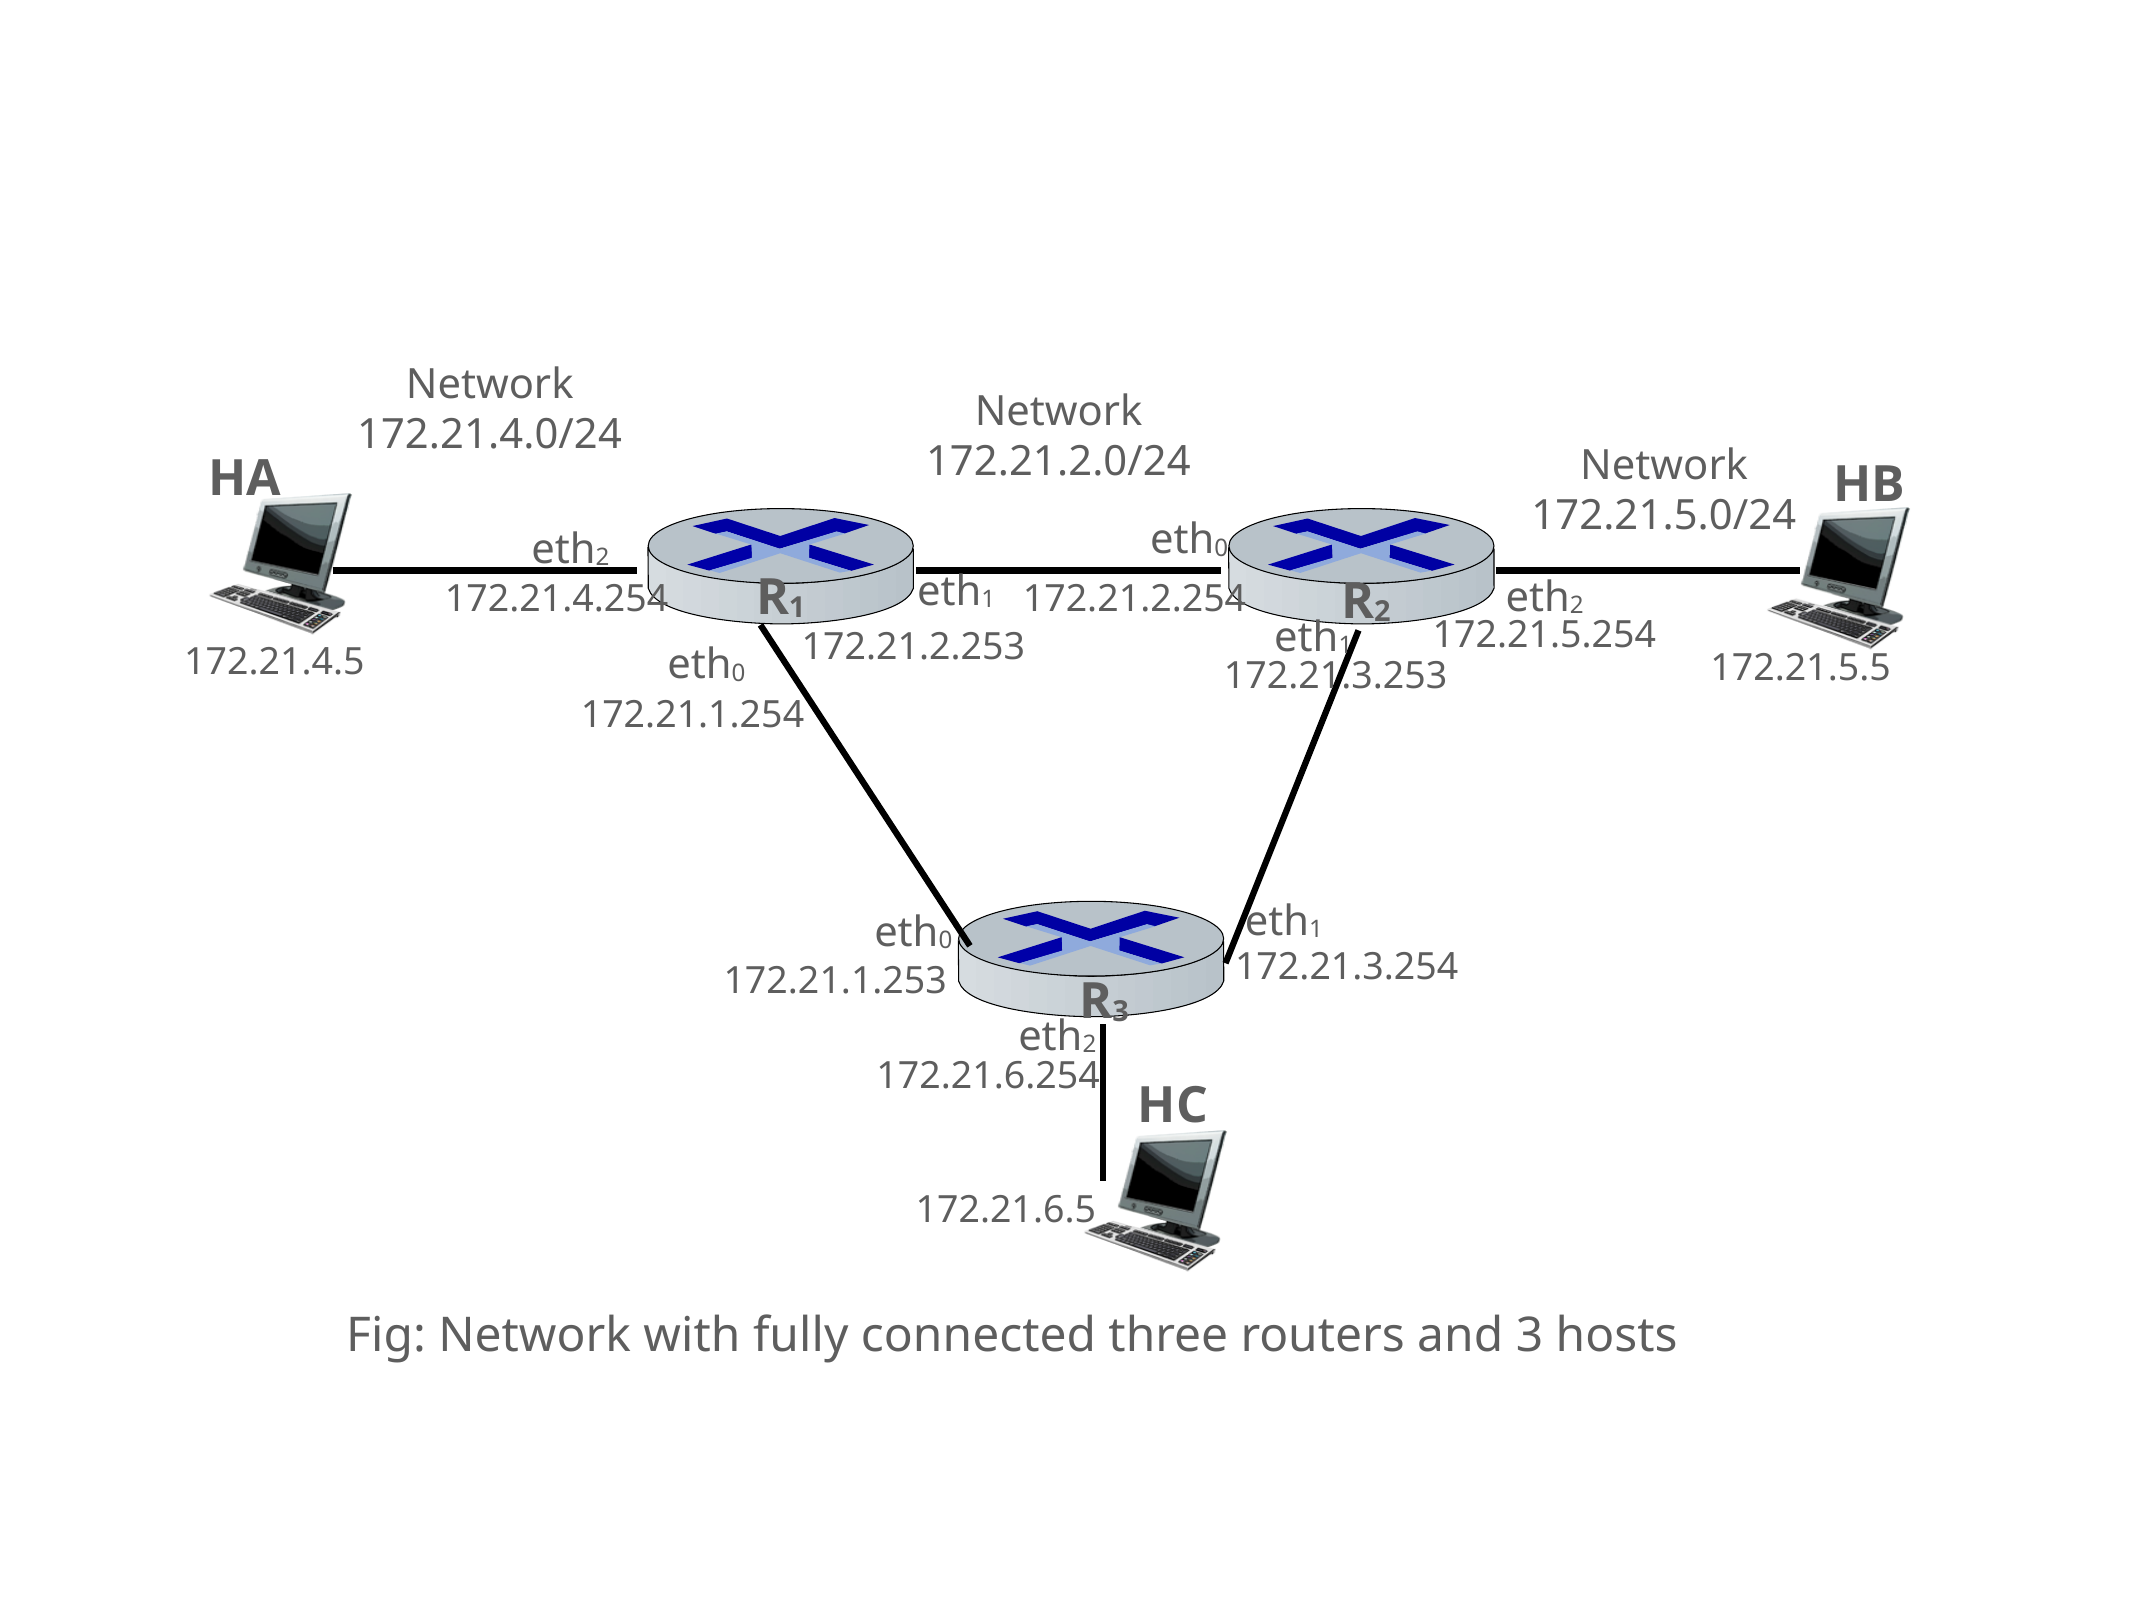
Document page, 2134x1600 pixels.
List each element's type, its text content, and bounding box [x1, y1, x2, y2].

text_box Fig: Network with fully connected three routers and 3 hosts [341, 1299, 1685, 1366]
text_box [174, 353, 1914, 1282]
